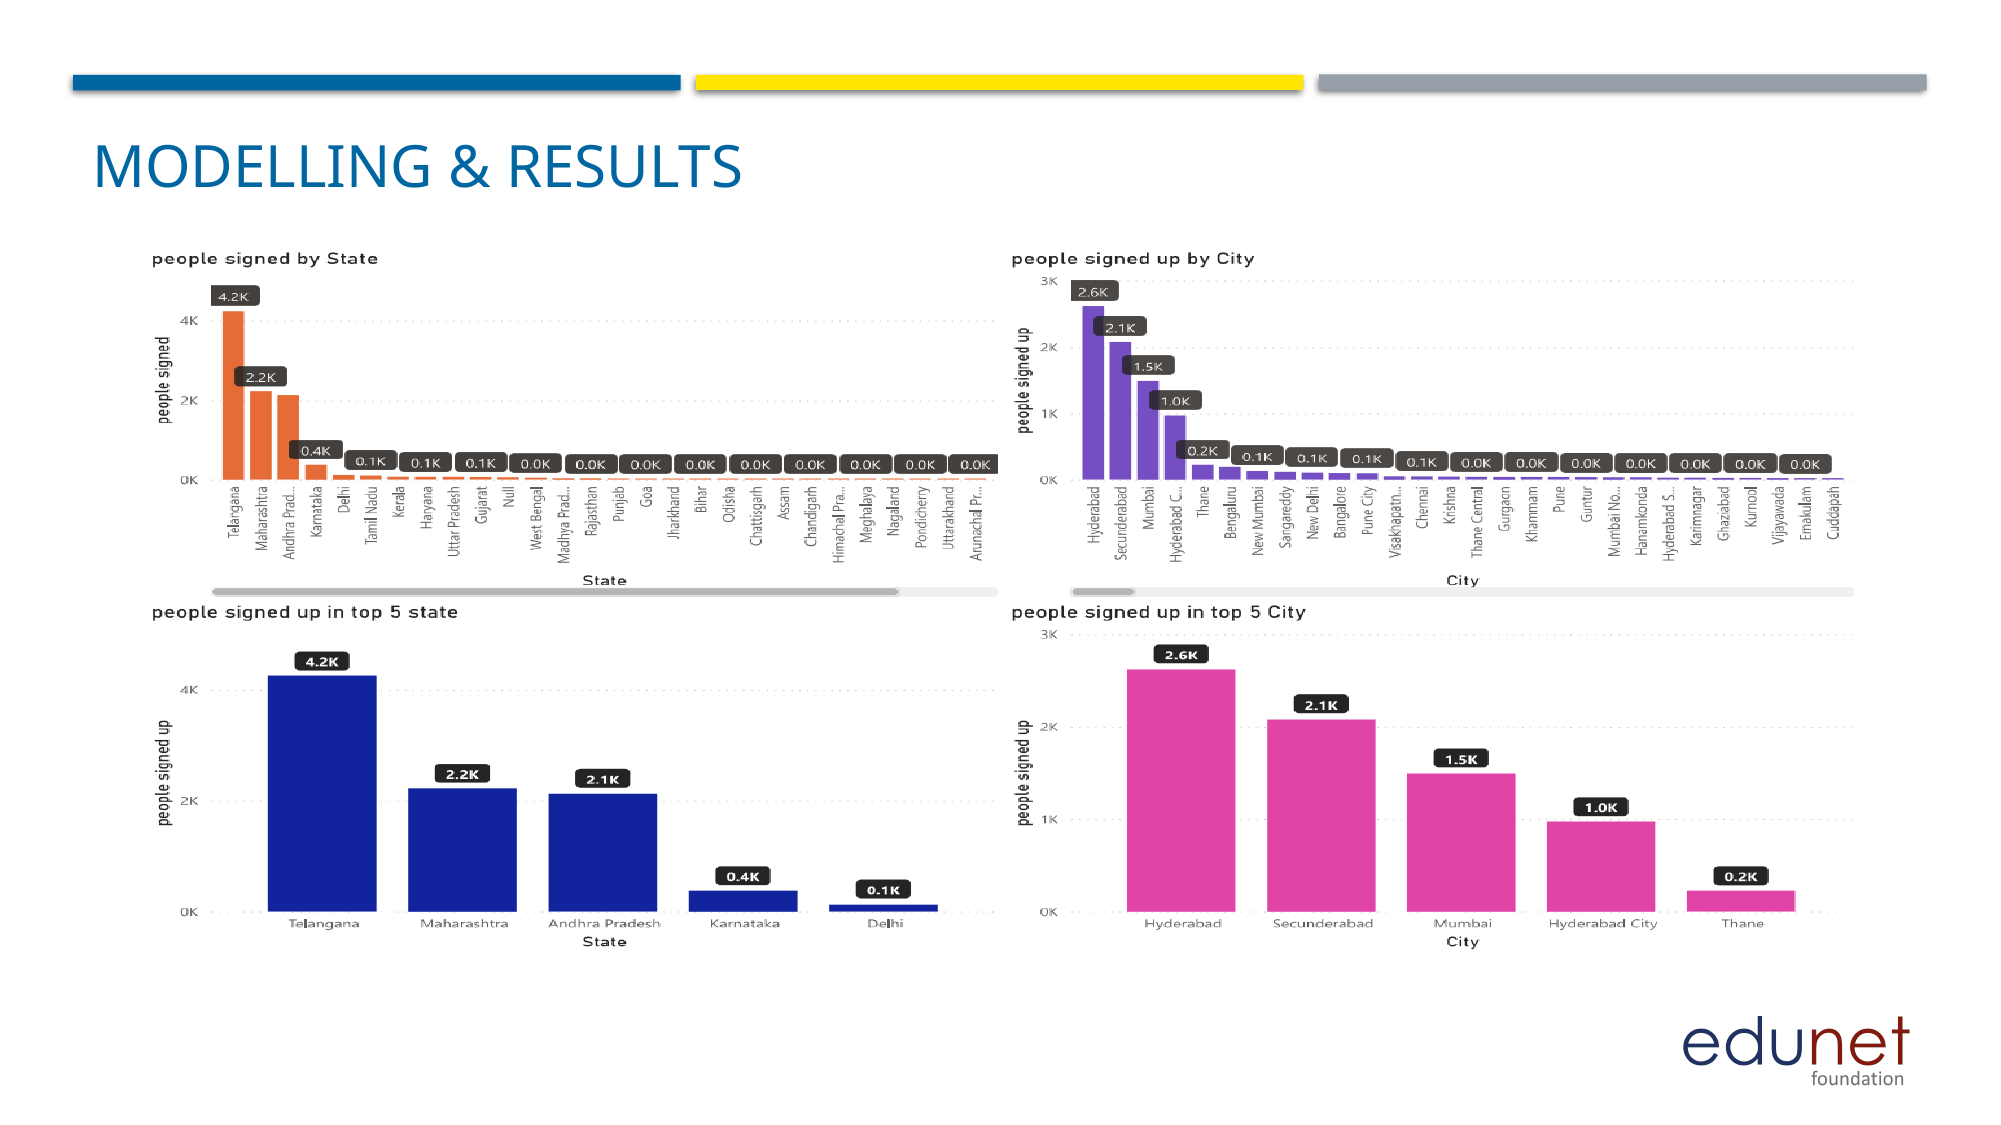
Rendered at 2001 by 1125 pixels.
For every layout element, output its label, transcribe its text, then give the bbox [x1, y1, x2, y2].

title Modelling & results [77, 101, 1887, 207]
picture [1678, 1013, 1912, 1090]
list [112, 205, 1888, 1000]
